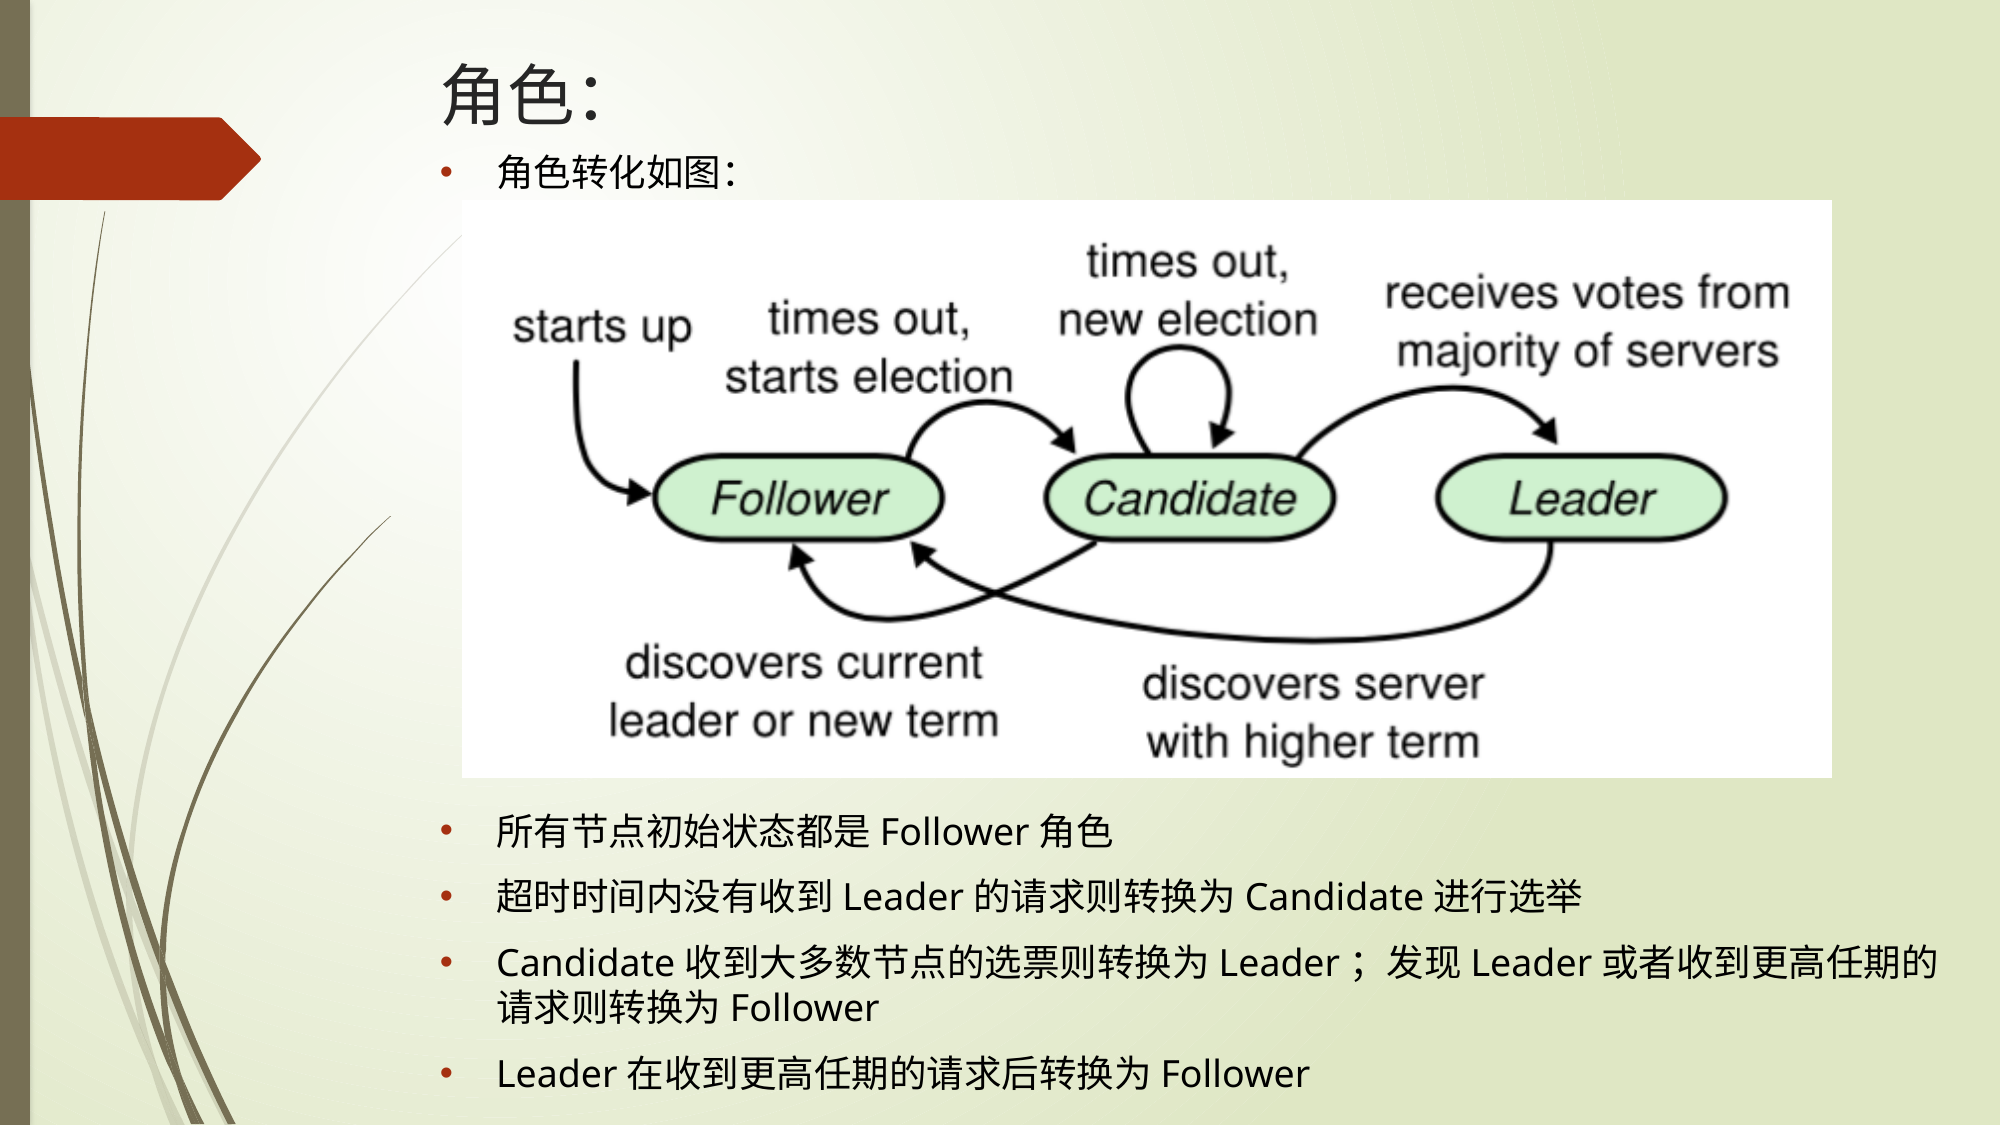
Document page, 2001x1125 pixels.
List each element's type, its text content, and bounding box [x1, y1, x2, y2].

title 角色： [424, 45, 1887, 141]
list 角色转化如图： 所有节点初始状态都是Follower角色 超时时间内没有收到Leader的请求则转换为Candidate进行选举 Candidate收到大多数节点的选票则转换为Leader；发现Leader或者收到更高任期的请求则转换为Follower Leader在收到更高任期的请求后转换为Follower [424, 141, 1969, 1103]
picture [462, 200, 1832, 778]
